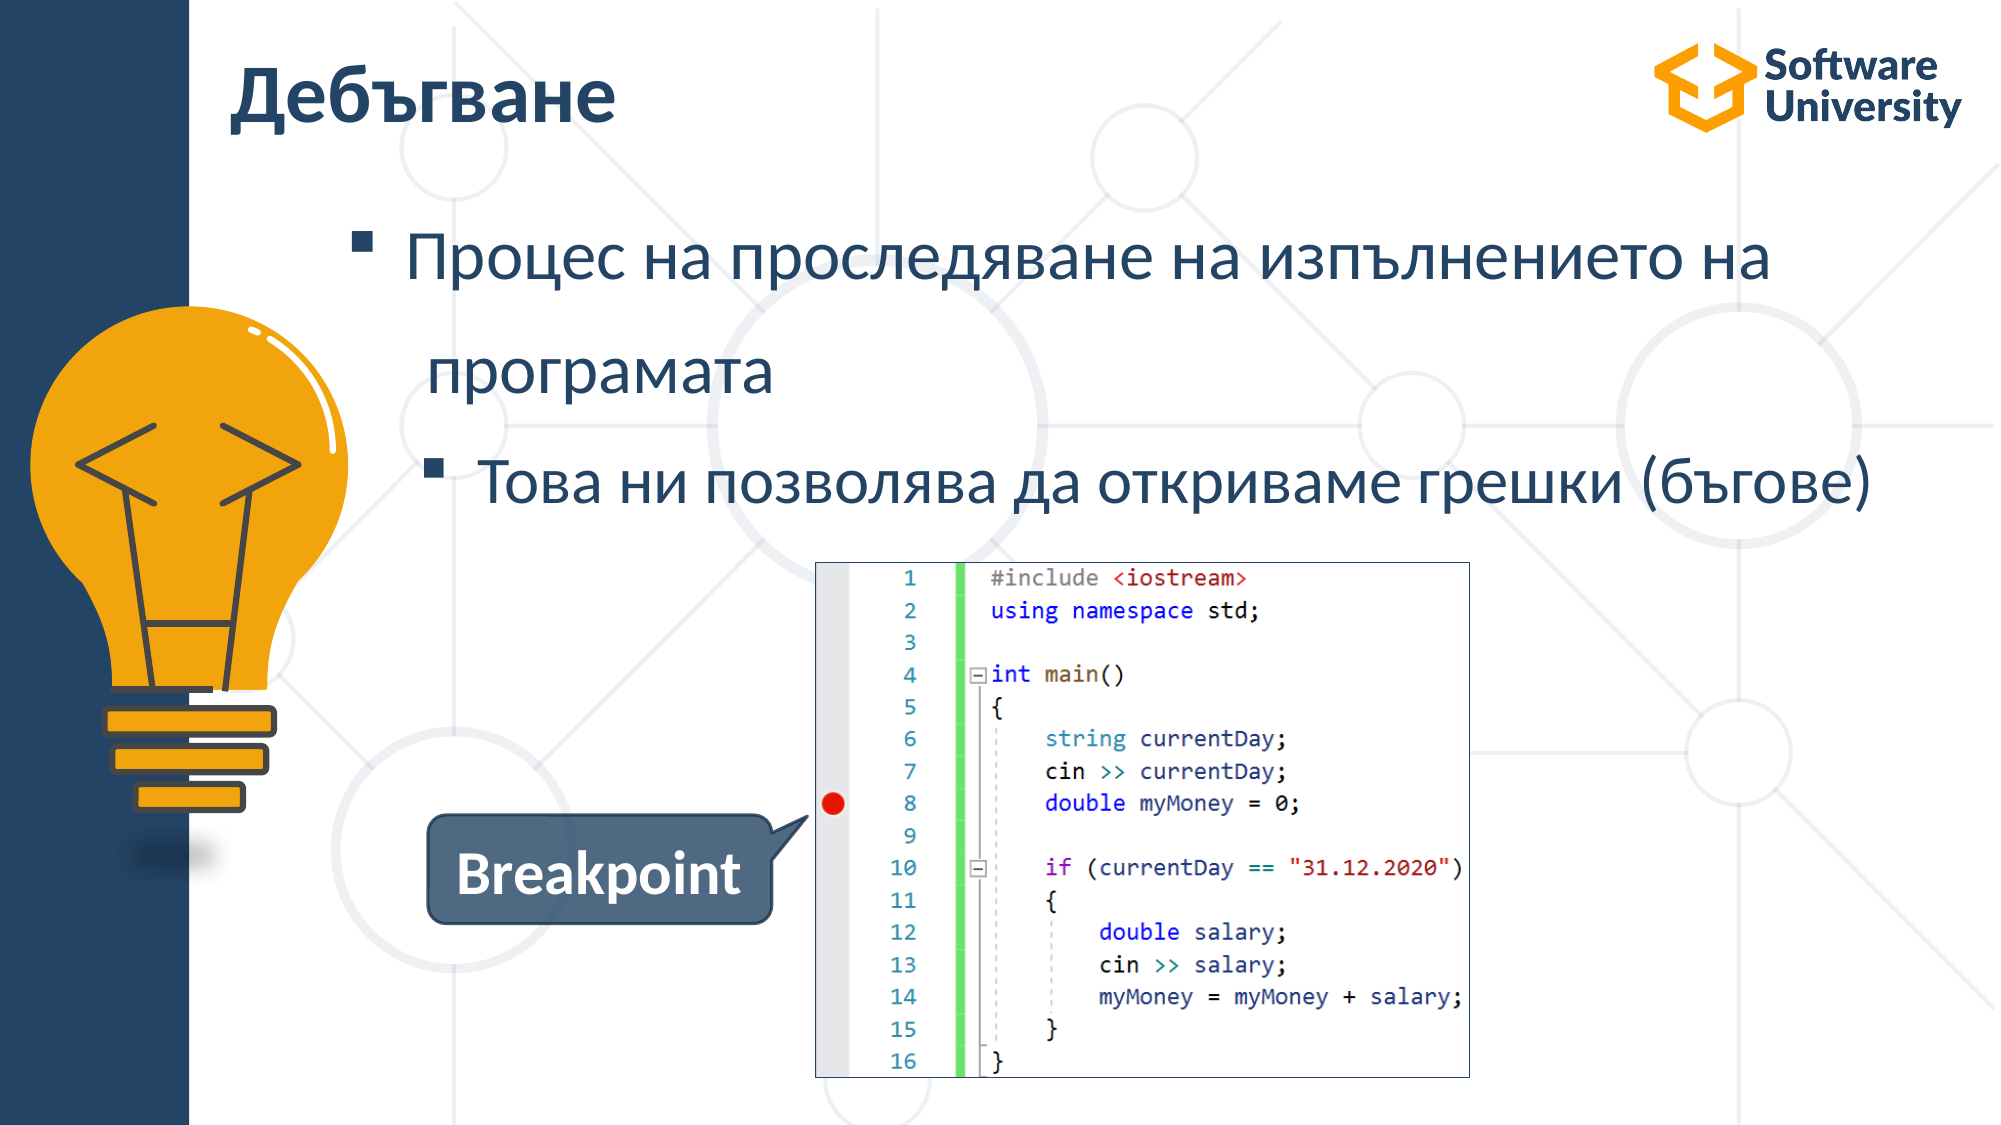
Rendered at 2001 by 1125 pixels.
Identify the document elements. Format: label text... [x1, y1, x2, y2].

list Процес на проследяване на изпълнението на програмата Това ни позволява да откриваме грешки (бъгове) [328, 198, 1990, 1109]
picture [1641, 31, 1973, 145]
title Дебъгване [212, 16, 1628, 162]
text_box Breakpoint [425, 812, 809, 926]
picture [815, 562, 1470, 1078]
